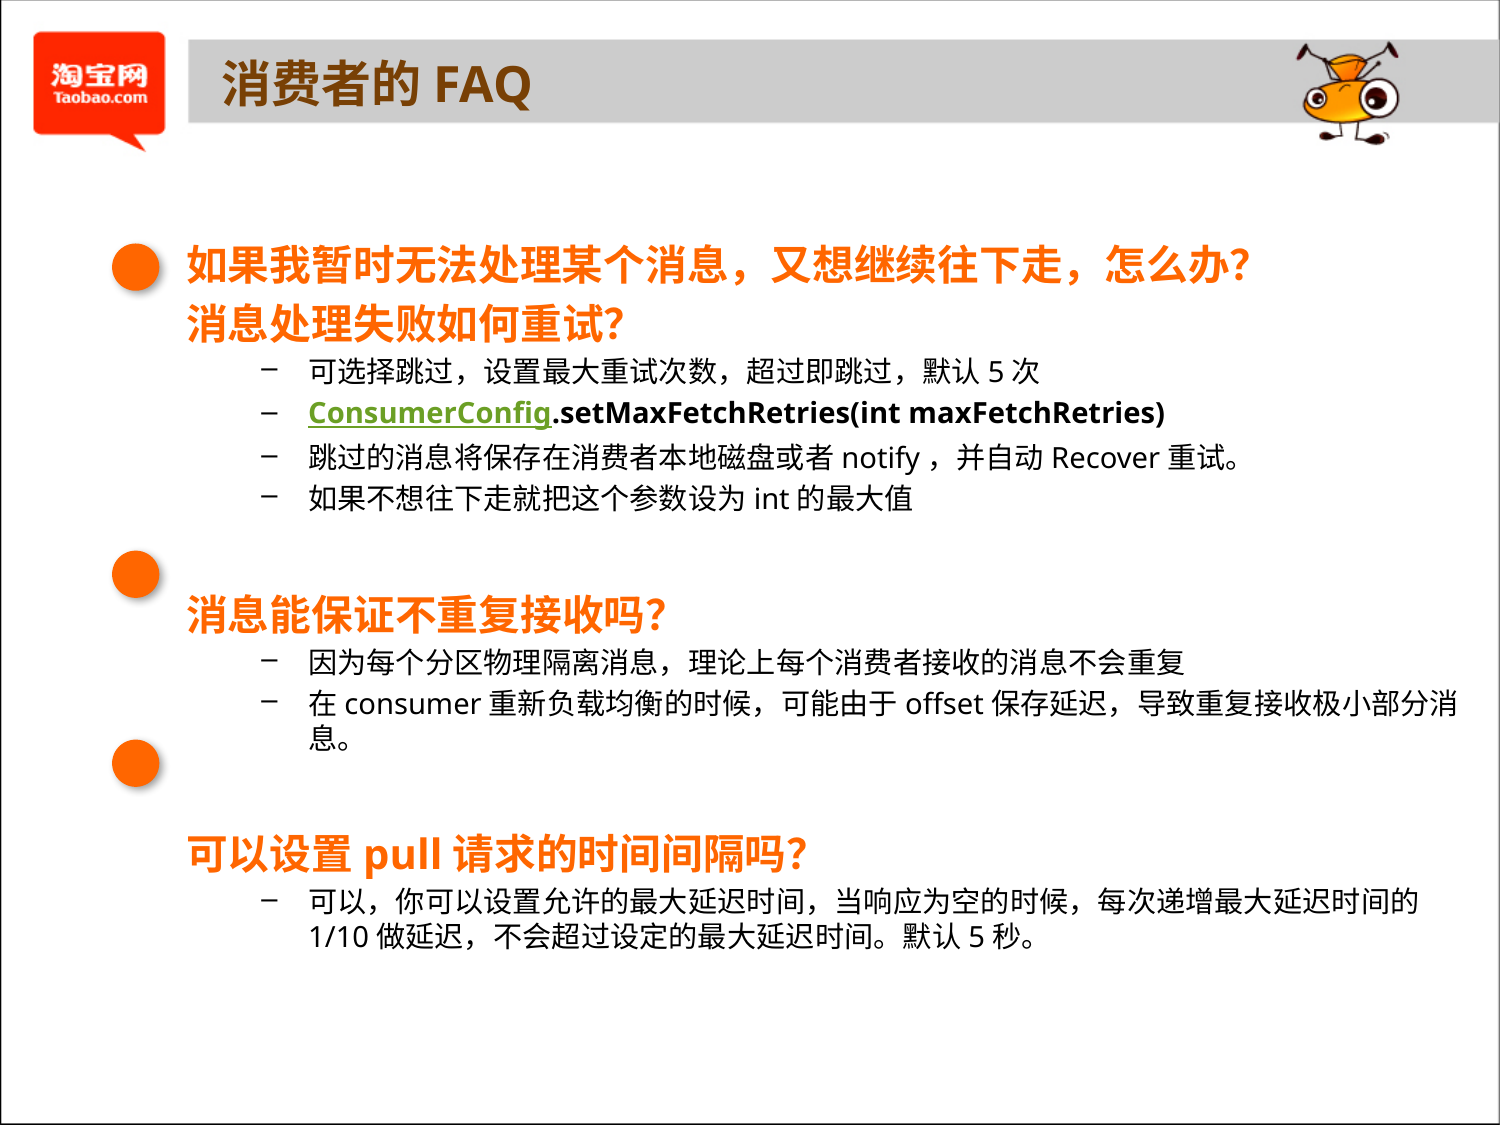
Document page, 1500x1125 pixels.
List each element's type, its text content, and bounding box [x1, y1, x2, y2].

text_box [109, 737, 162, 789]
title 消费者的FAQ [206, 42, 798, 124]
text_box [109, 548, 162, 600]
list 如果我暂时无法处理某个消息，又想继续往下走，怎么办？ 消息处理失败如何重试？ 可选择跳过，设置最大重试次数，超过即跳过，默认5次 ConsumerConfig.setMaxFetchRetries(int maxFetchRetries) 跳过的消息将保存在消费者本地磁盘或者notify，并自动Recover重试。 如果不想往下走就把这个参数设为int的最大值 消息能保证不重复接收吗？ 因为每个分区物理隔离消息，理论上每个消费者接收的消息不会重复 在consumer重新负载均衡的时候，可能由于offset保存延迟，导致重复接收极小部分消息。 可以设置pull请求的时间间隔吗？ 可以，你可以设置允许的最大延迟时间，当响应为空的时候，每次递增最大延迟时间的1/10做延迟，不会超过设定的最大延迟时间。默认5秒。 [170, 231, 1483, 988]
picture [0, 0, 1500, 1125]
text_box [109, 241, 162, 293]
